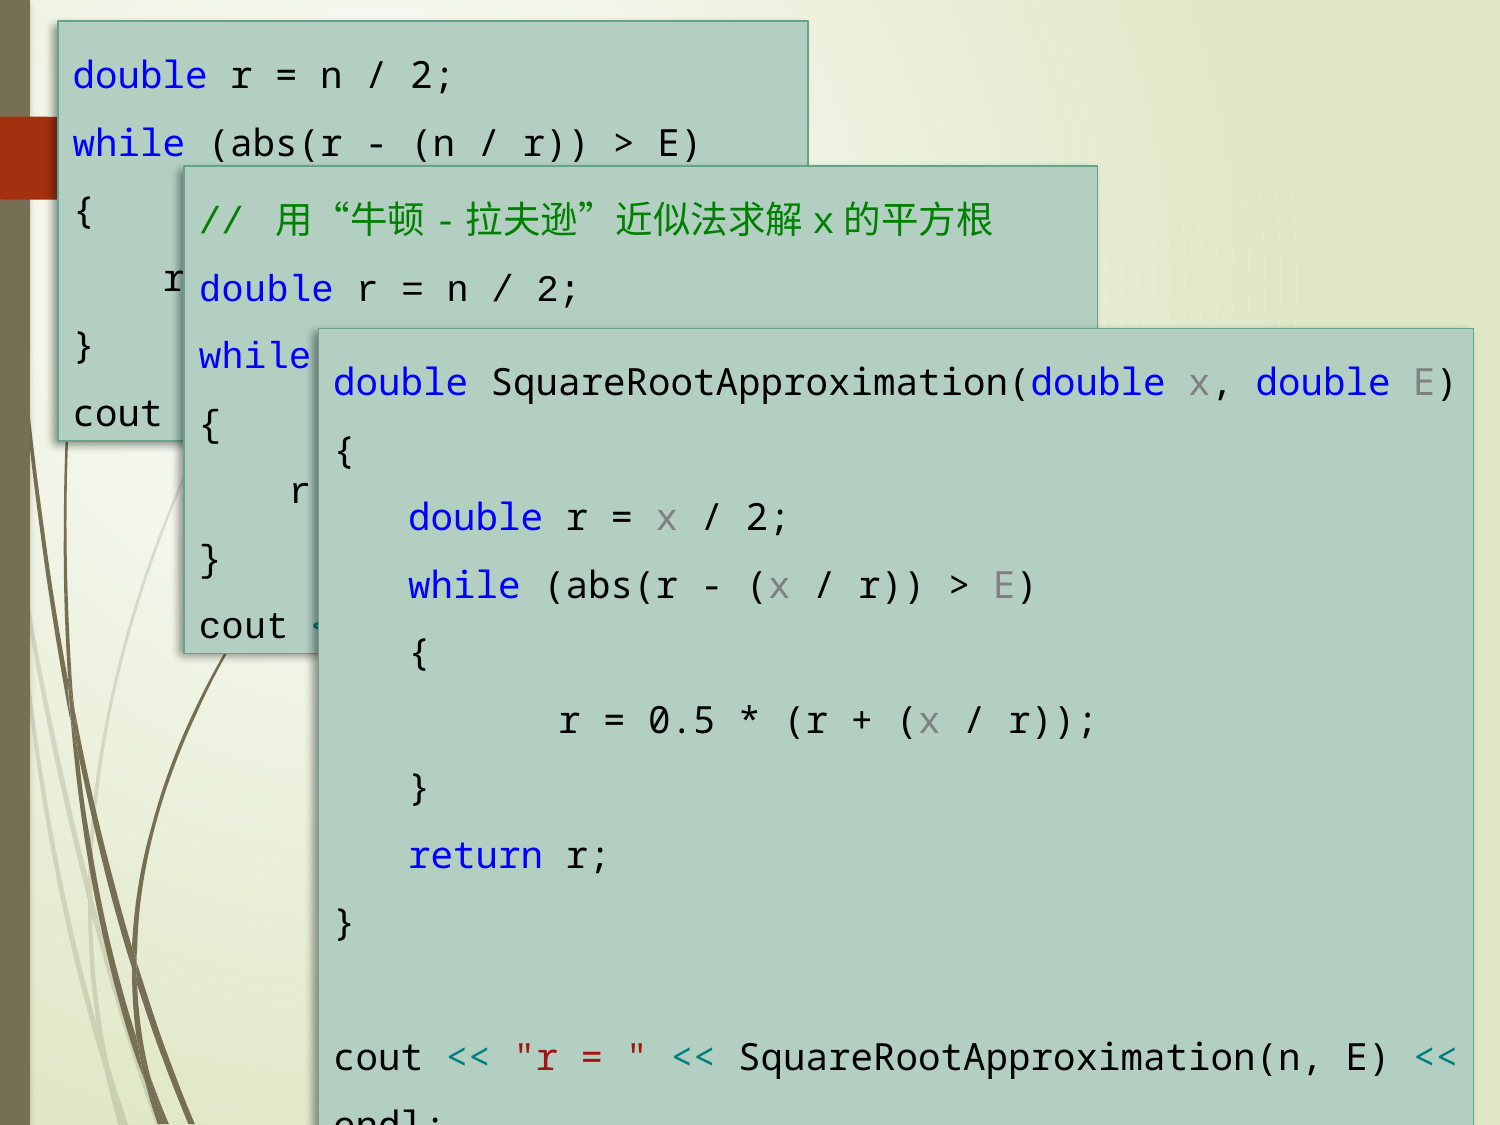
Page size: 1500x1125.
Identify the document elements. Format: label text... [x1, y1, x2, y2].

text_box double SquareRootApproximation(double x, double E) { double r = x / 2; while (abs(r - (x / r)) > E) { r = 0.5 * (r + (x / r)); } return r; } cout << "r = " << SquareRootApproximation(n, E) << endl; [318, 328, 1474, 1125]
text_box double r = n / 2; while (abs(r - (n / r)) > E) { r = 0.5 * (r + (n / r)); } cout << "r = " << r << endl; [57, 20, 809, 442]
text_box // 用“牛顿-拉夫逊”近似法求解x的平方根 double r = n / 2; while (abs(r - (n / r)) > E) { r = 0.5 * (r + (n / r)); } cout << "r = " << r << endl; [183, 165, 1098, 654]
